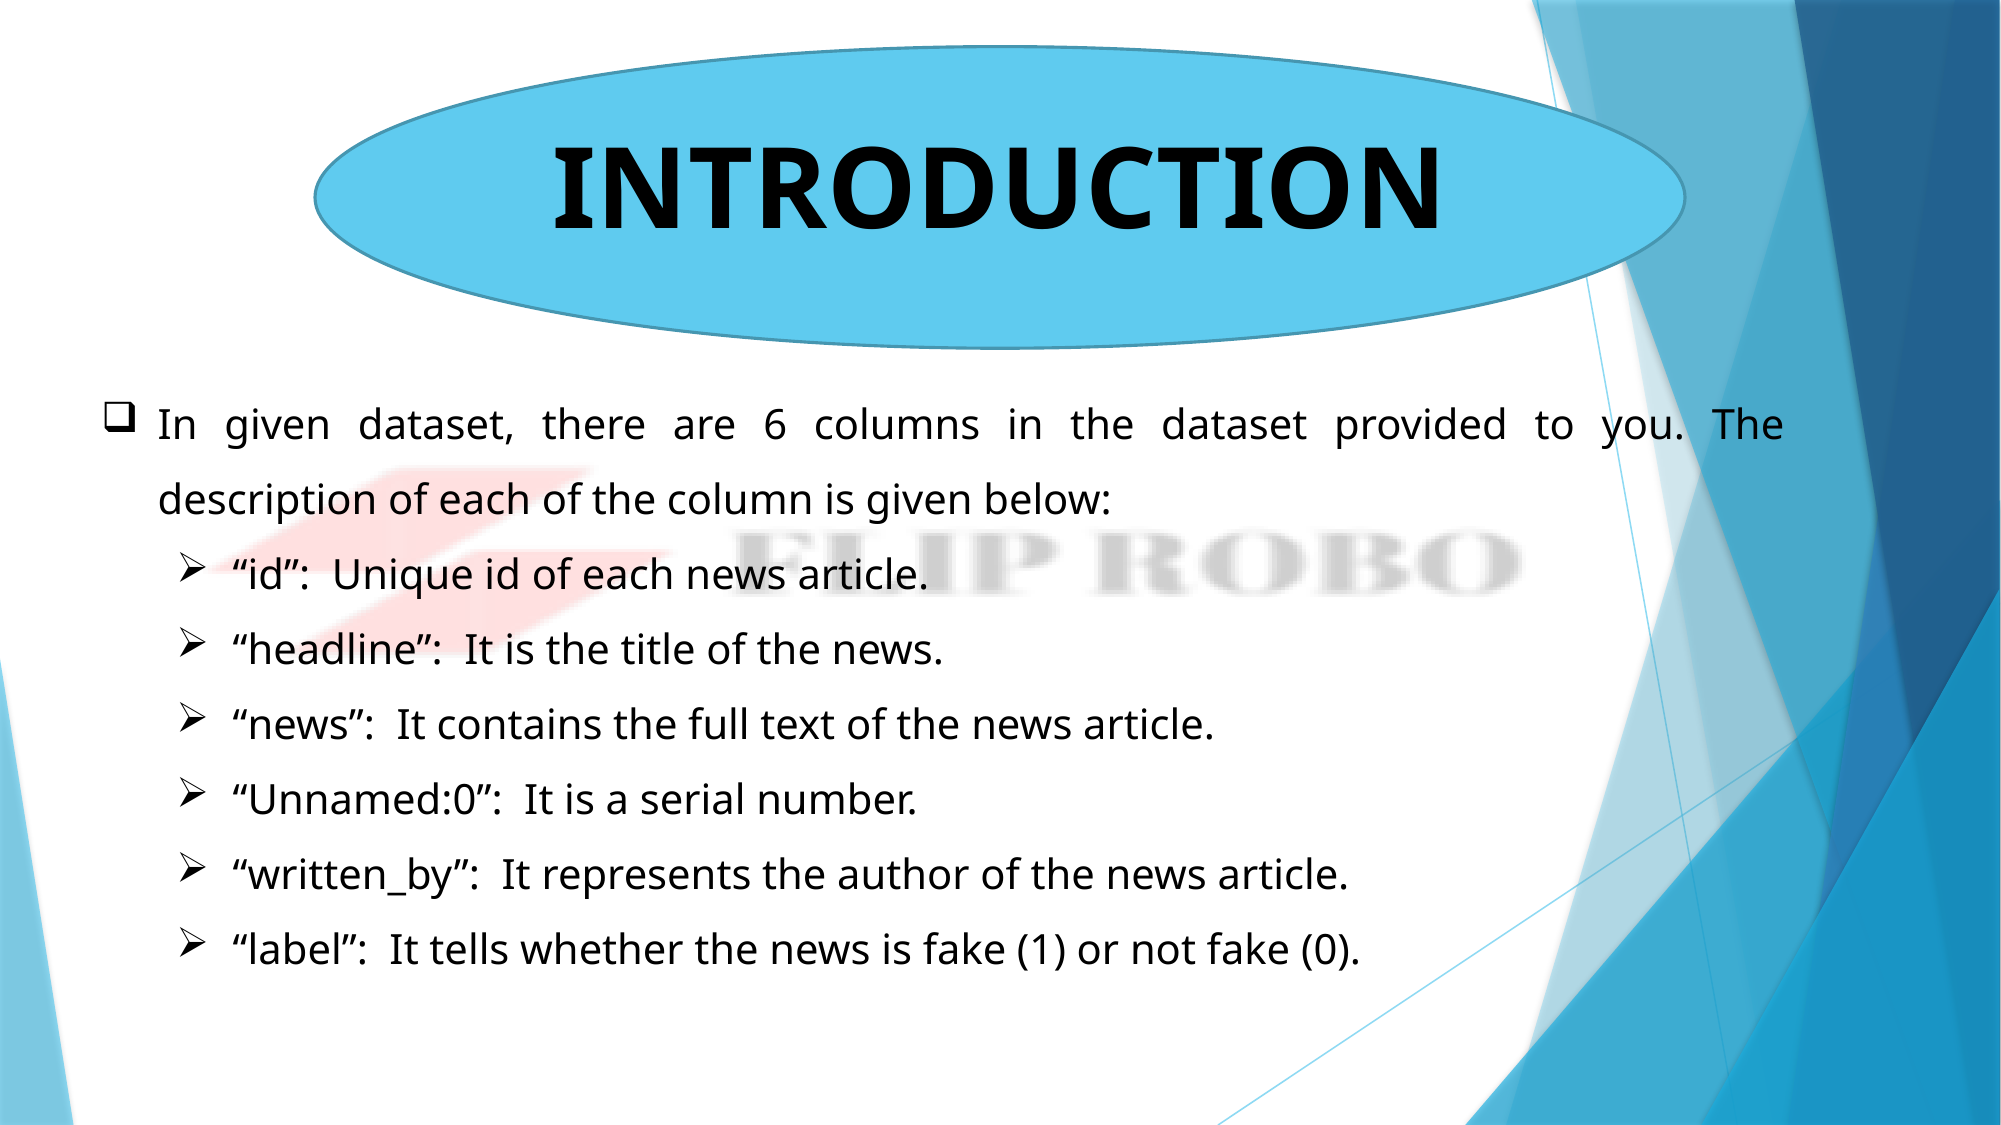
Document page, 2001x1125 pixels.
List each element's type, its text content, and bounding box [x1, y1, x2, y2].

text_box INTRODUCTION [537, 108, 1463, 259]
text_box In given dataset, there are 6 columns in the dataset provided to you. The description of each of the column is given below: “id”: Unique id of each news article. “headline”: It is the title of the news. “news”: It contains the full text of the news article. “Unnamed:0”: It is a serial number. “written_by”: It represents the author of the news article. “label”: It tells whether the news is fake (1) or not fake (0). [86, 365, 1800, 1105]
text_box [313, 45, 1687, 350]
